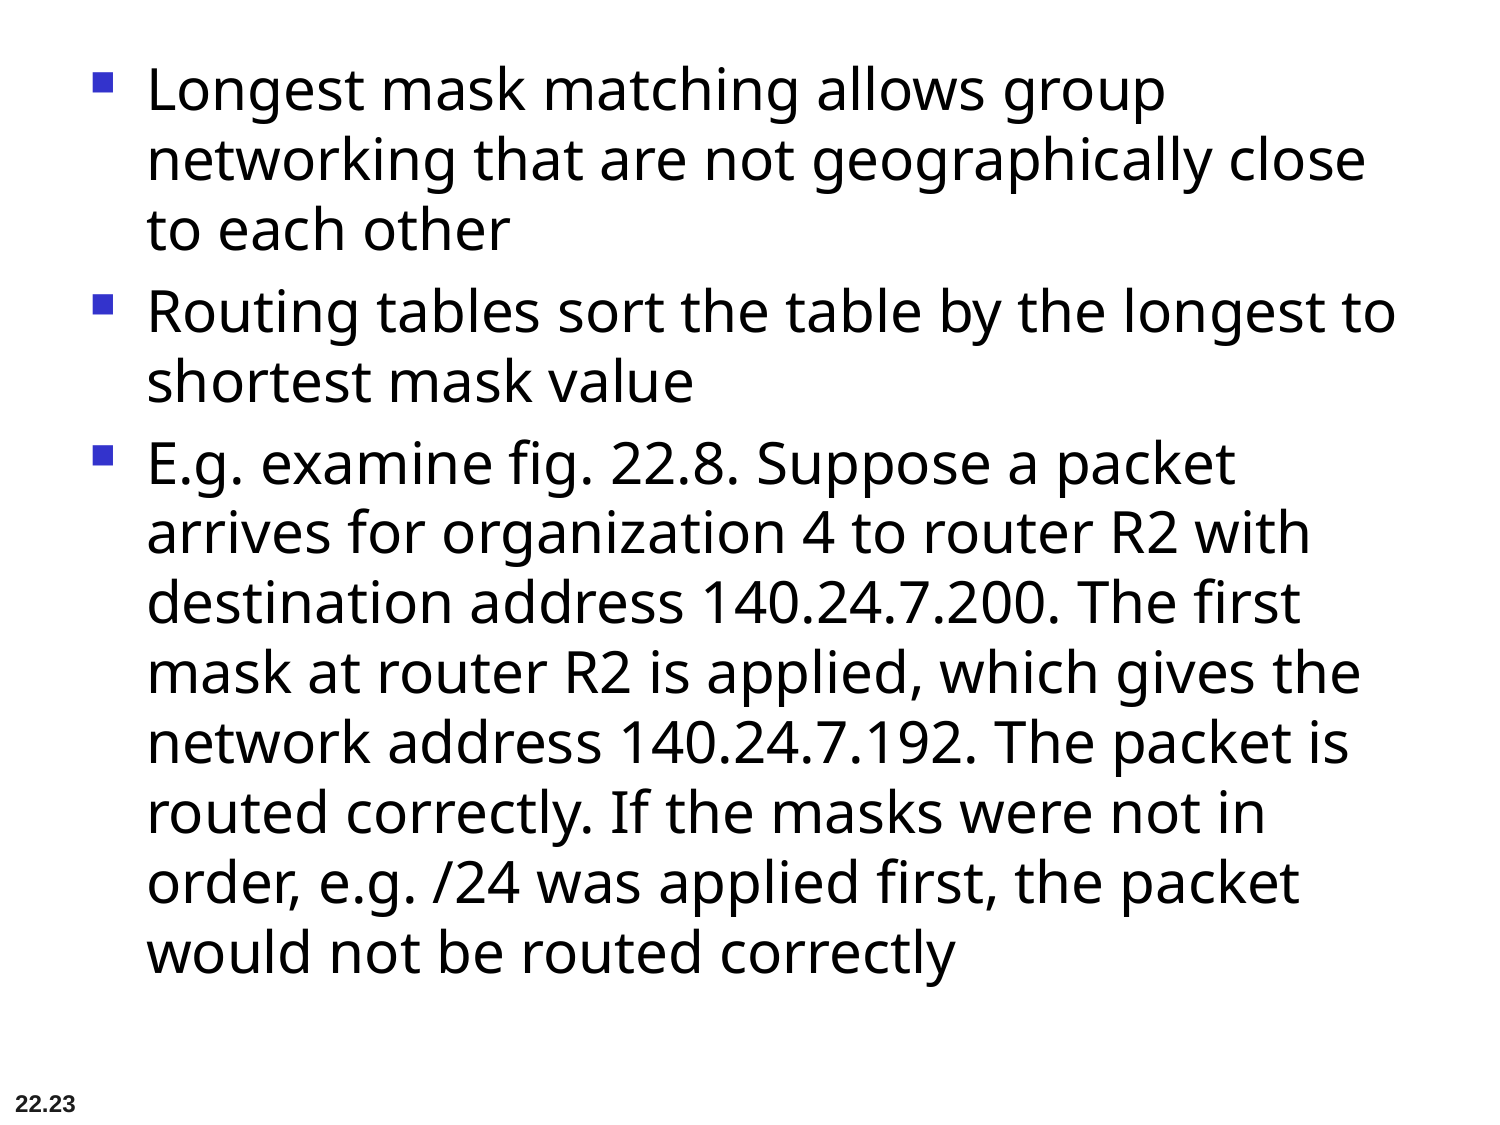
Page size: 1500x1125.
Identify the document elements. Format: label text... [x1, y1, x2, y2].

slide_number 22.23 [0, 1049, 313, 1125]
list Longest mask matching allows group networking that are not geographically close to each other Routing tables sort the table by the longest to shortest mask value E.g. examine fig. 22.8. Suppose a packet arrives for organization 4 to router R2 with destination address 140.24.7.200. The first mask at router R2 is applied, which gives the network address 140.24.7.192. The packet is routed correctly. If the masks were not in order, e.g. /24 was applied first, the packet would not be routed correctly [75, 45, 1425, 1005]
